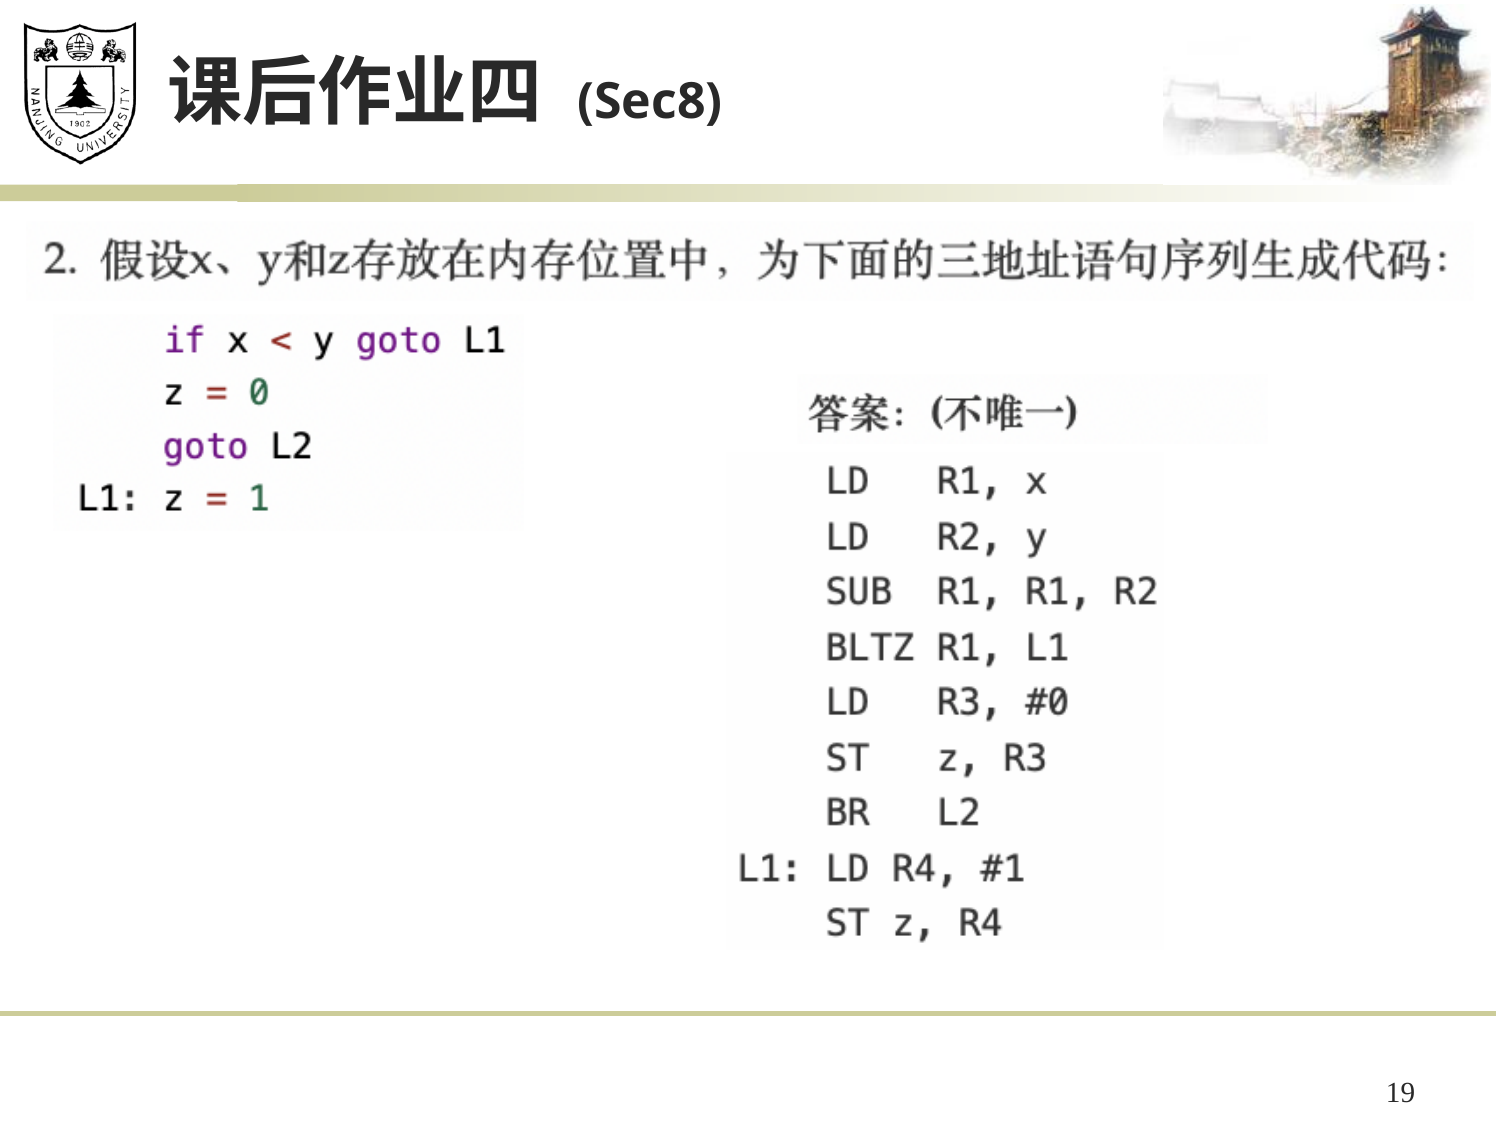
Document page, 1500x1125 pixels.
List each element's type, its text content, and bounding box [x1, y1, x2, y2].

picture [796, 373, 1268, 444]
picture [0, 1011, 1496, 1016]
picture [726, 452, 1164, 950]
picture [17, 18, 143, 168]
picture [26, 221, 1474, 301]
picture [1163, 4, 1491, 185]
picture [52, 314, 524, 532]
title 课后作业四 (Sec8) [152, 35, 1254, 141]
